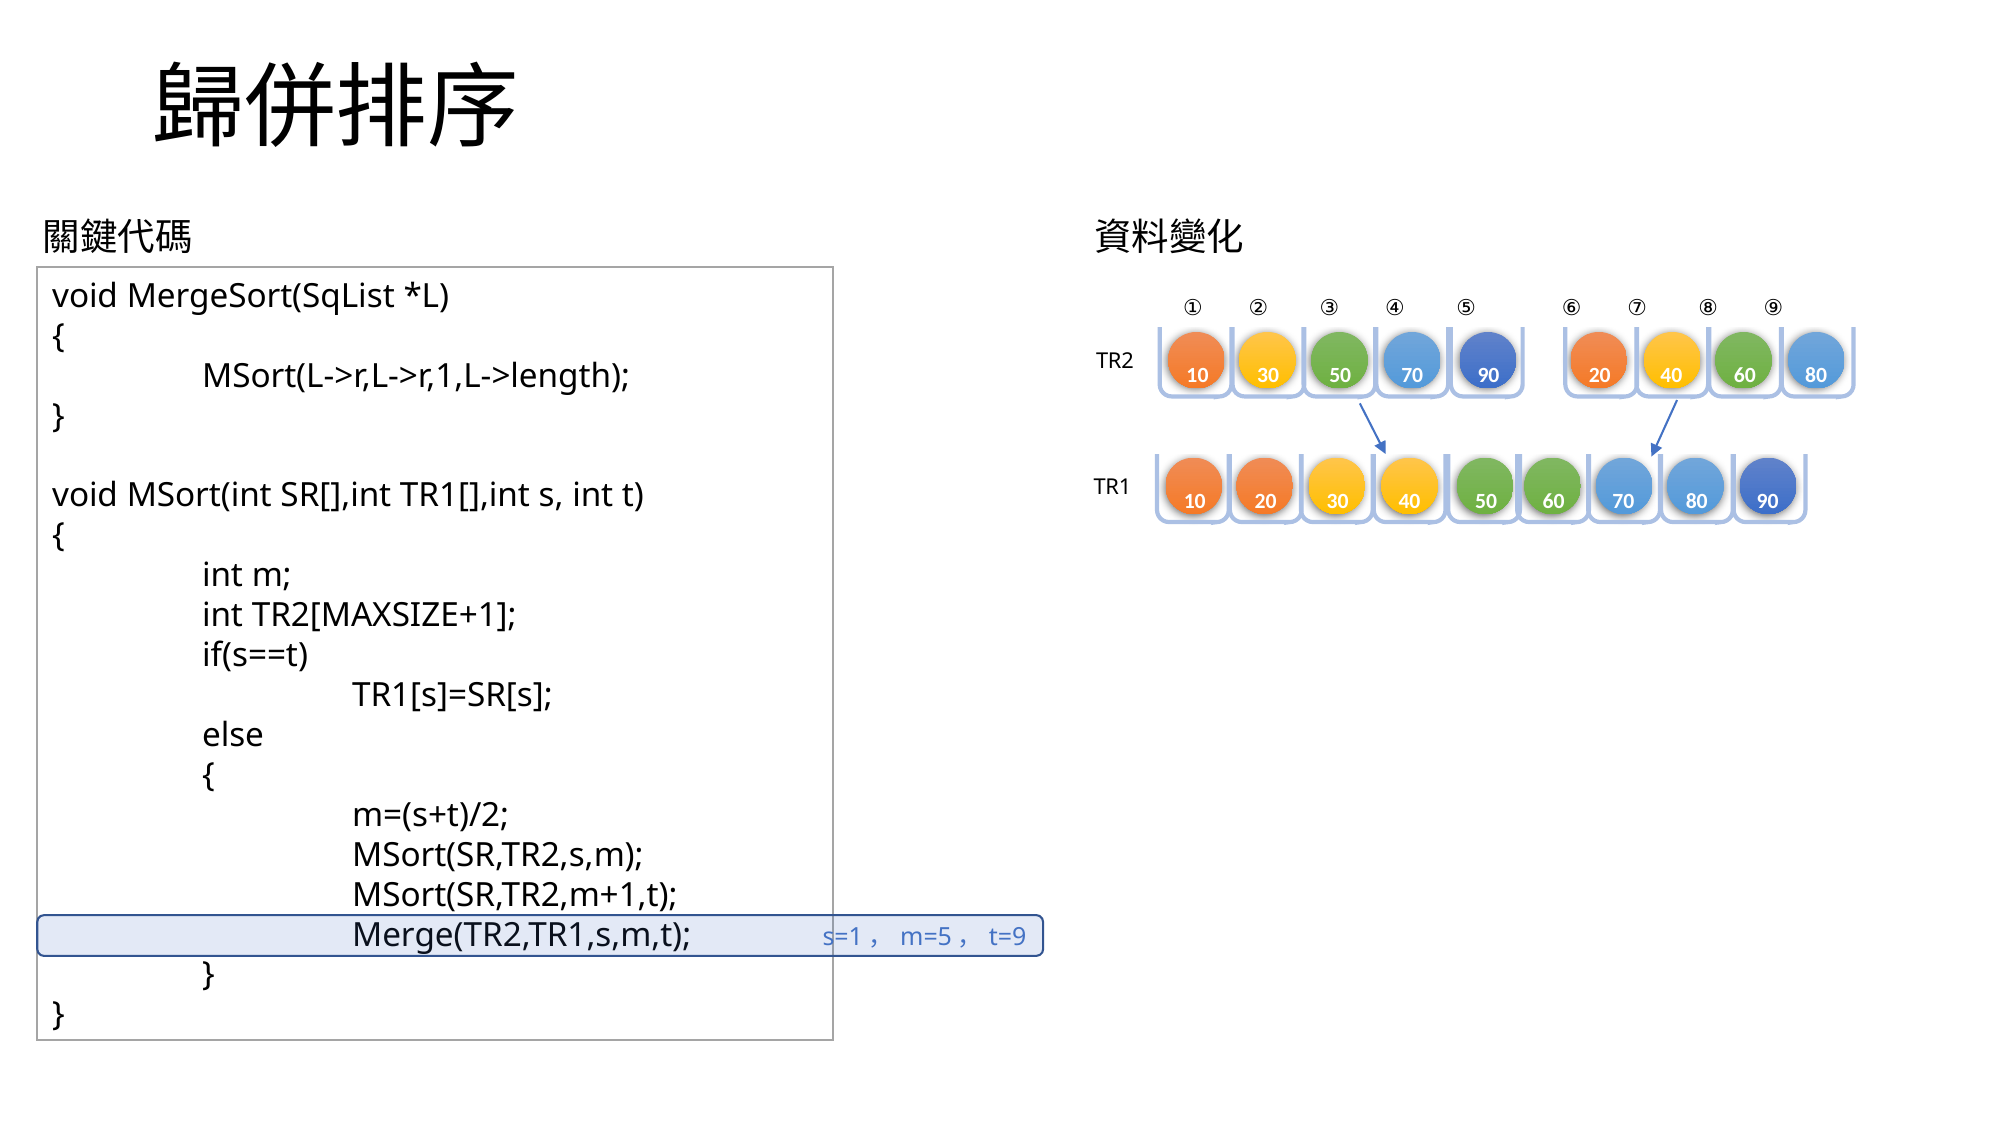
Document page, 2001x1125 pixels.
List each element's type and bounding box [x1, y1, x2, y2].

text_box [1143, 400, 1850, 524]
text_box [27, 205, 1045, 1041]
text_box [1081, 339, 1153, 381]
text_box [1078, 464, 1152, 506]
title [137, 1, 1863, 219]
text_box [1156, 285, 1861, 398]
text_box [1079, 205, 1260, 266]
